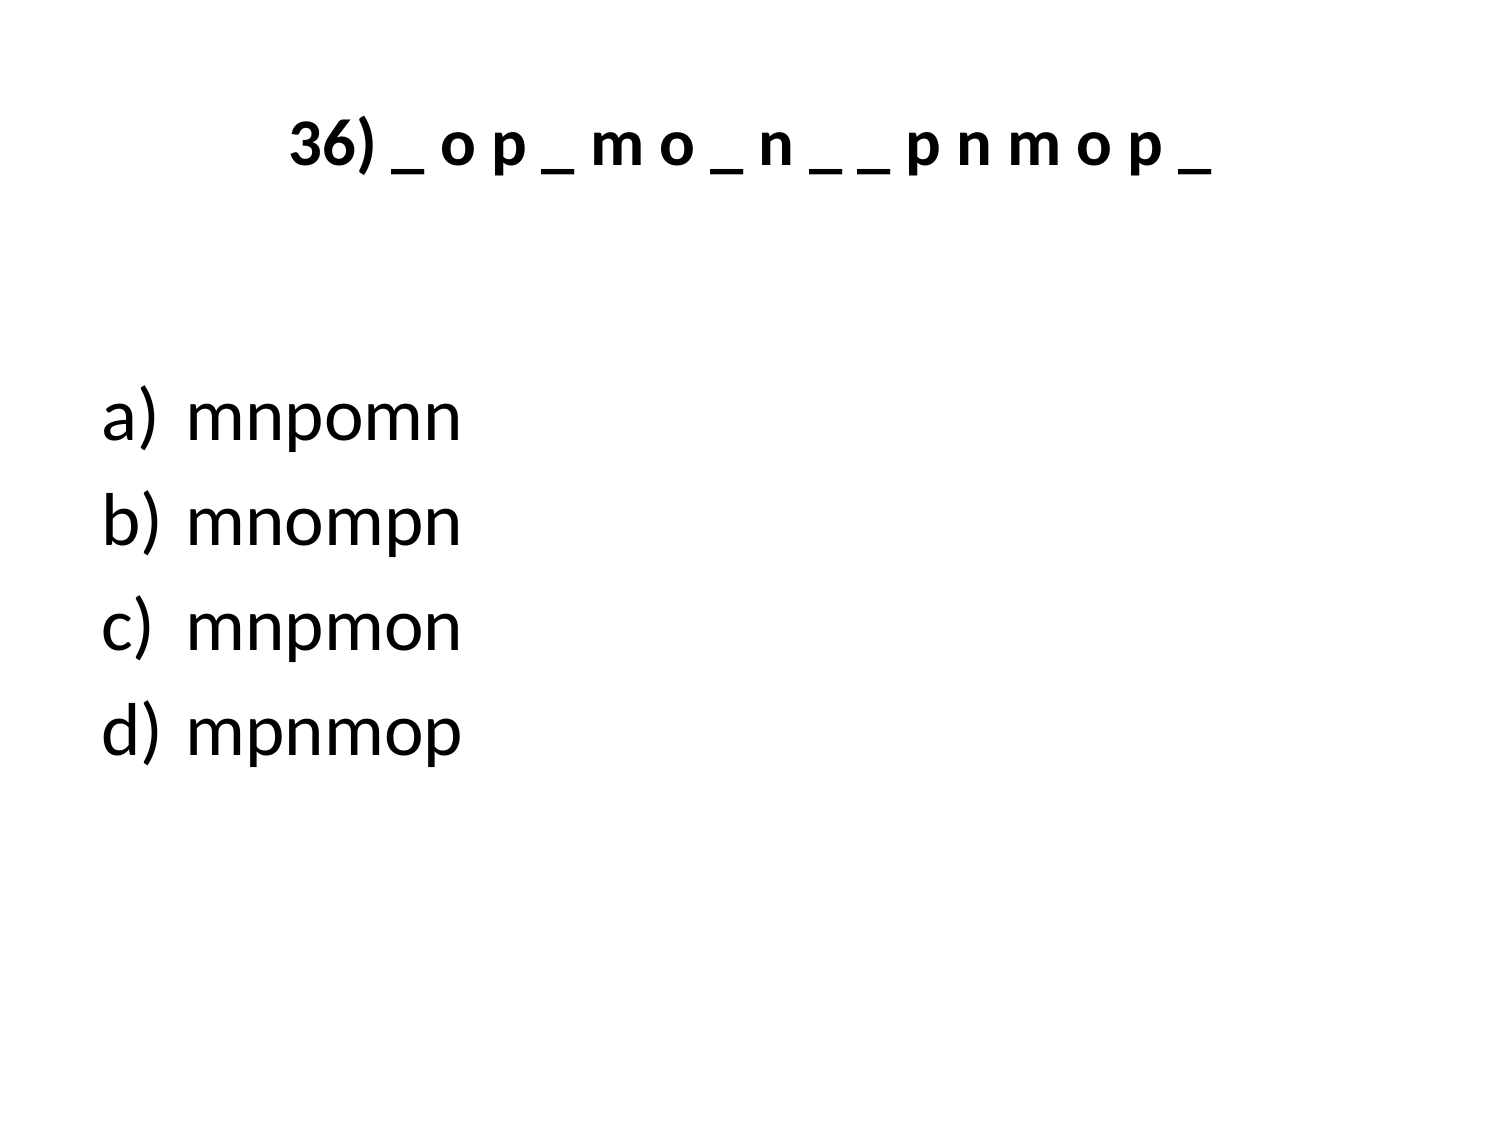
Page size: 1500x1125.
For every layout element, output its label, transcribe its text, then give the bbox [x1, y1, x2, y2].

title 36) _ o p _ m o _ n _ _ p n m o p _ [75, 45, 1425, 233]
list mnpomn mnompn mnpmon mpnmop [75, 262, 1425, 1005]
